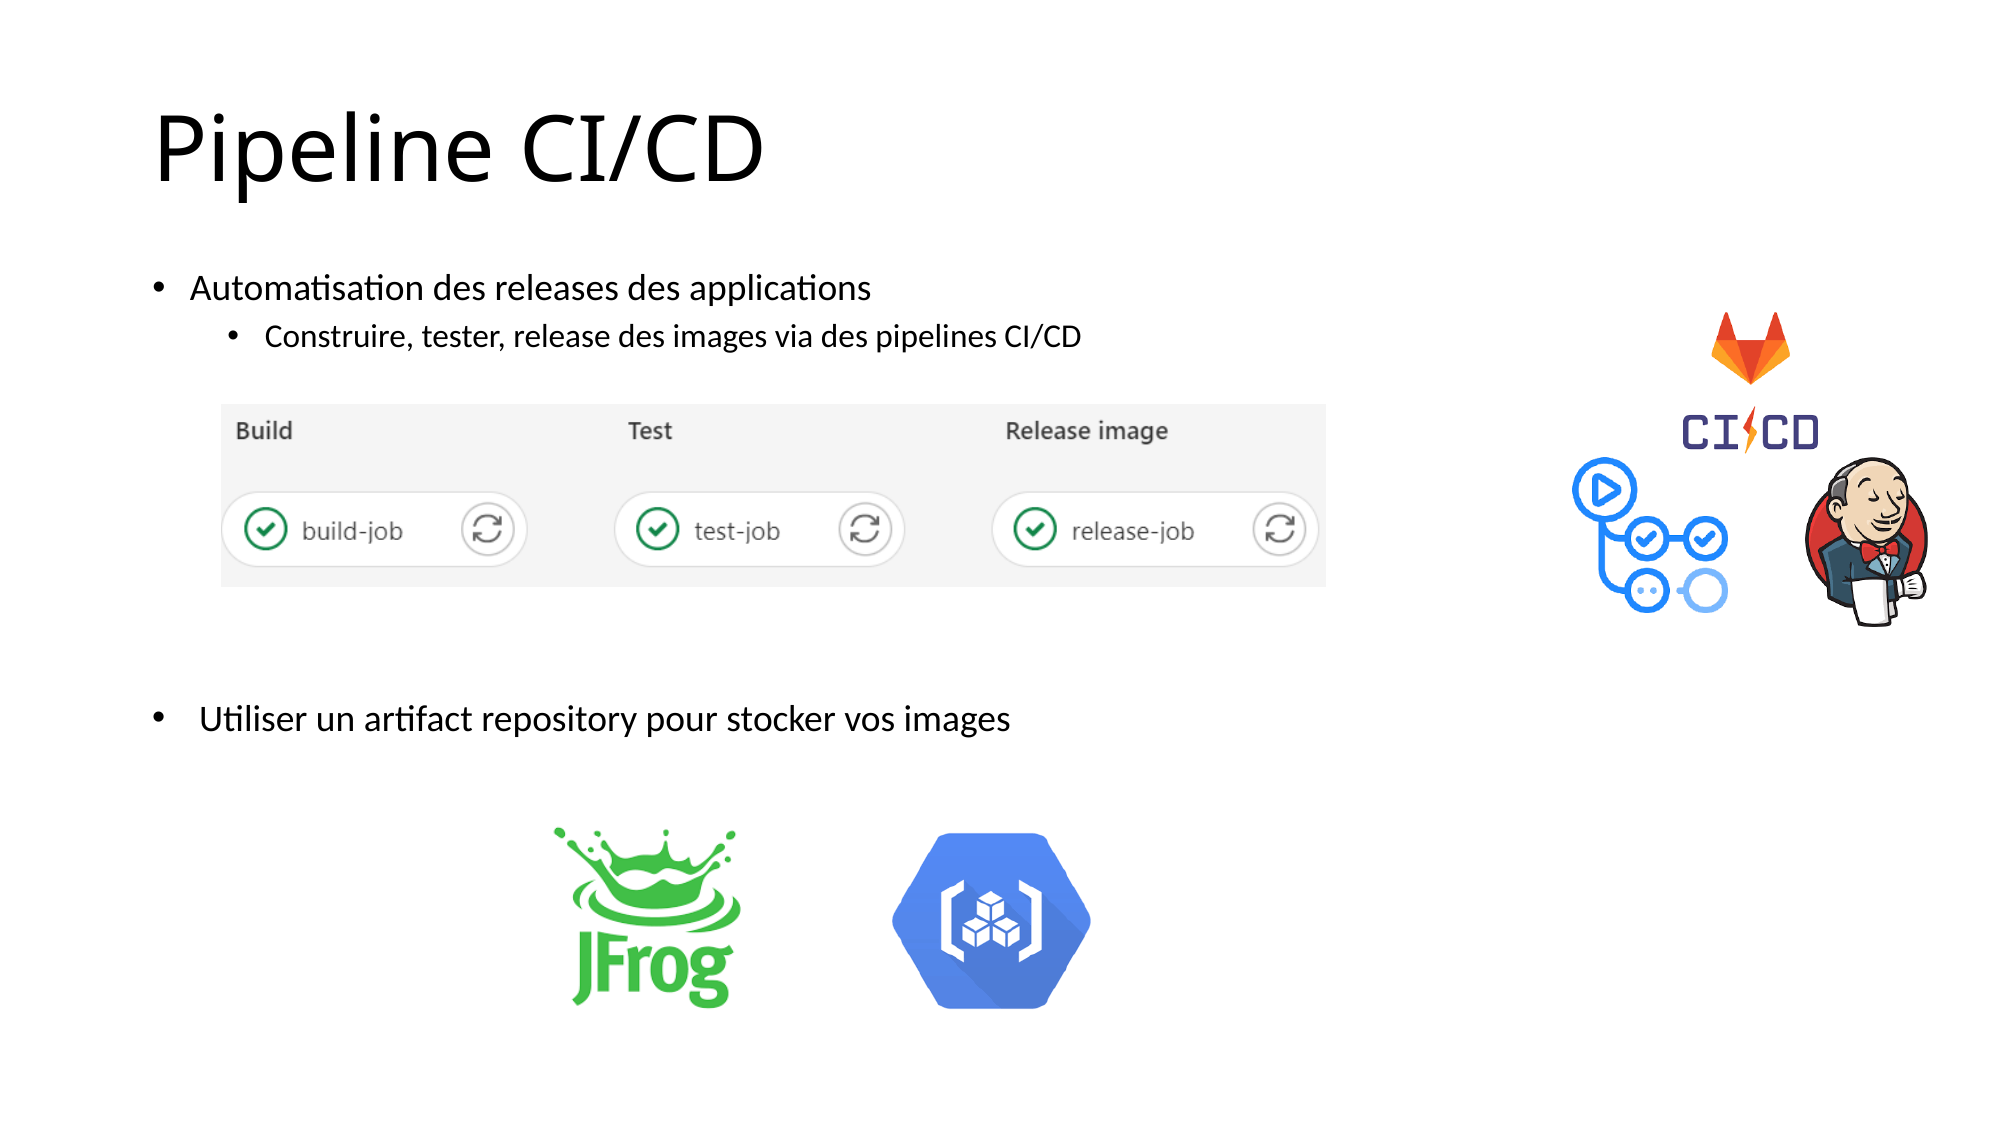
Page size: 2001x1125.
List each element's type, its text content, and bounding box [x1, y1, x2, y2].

picture [221, 404, 1326, 588]
title Pipeline CI/CD [137, 43, 1863, 261]
list Automatisation des releases des applications Construire, tester, release des images via des pipelines CI/CD [137, 260, 1525, 395]
picture [1572, 307, 1928, 627]
picture [883, 818, 1103, 1023]
picture [524, 789, 781, 1047]
text_box Utiliser un artifact repository pour stocker vos images [137, 686, 1326, 792]
